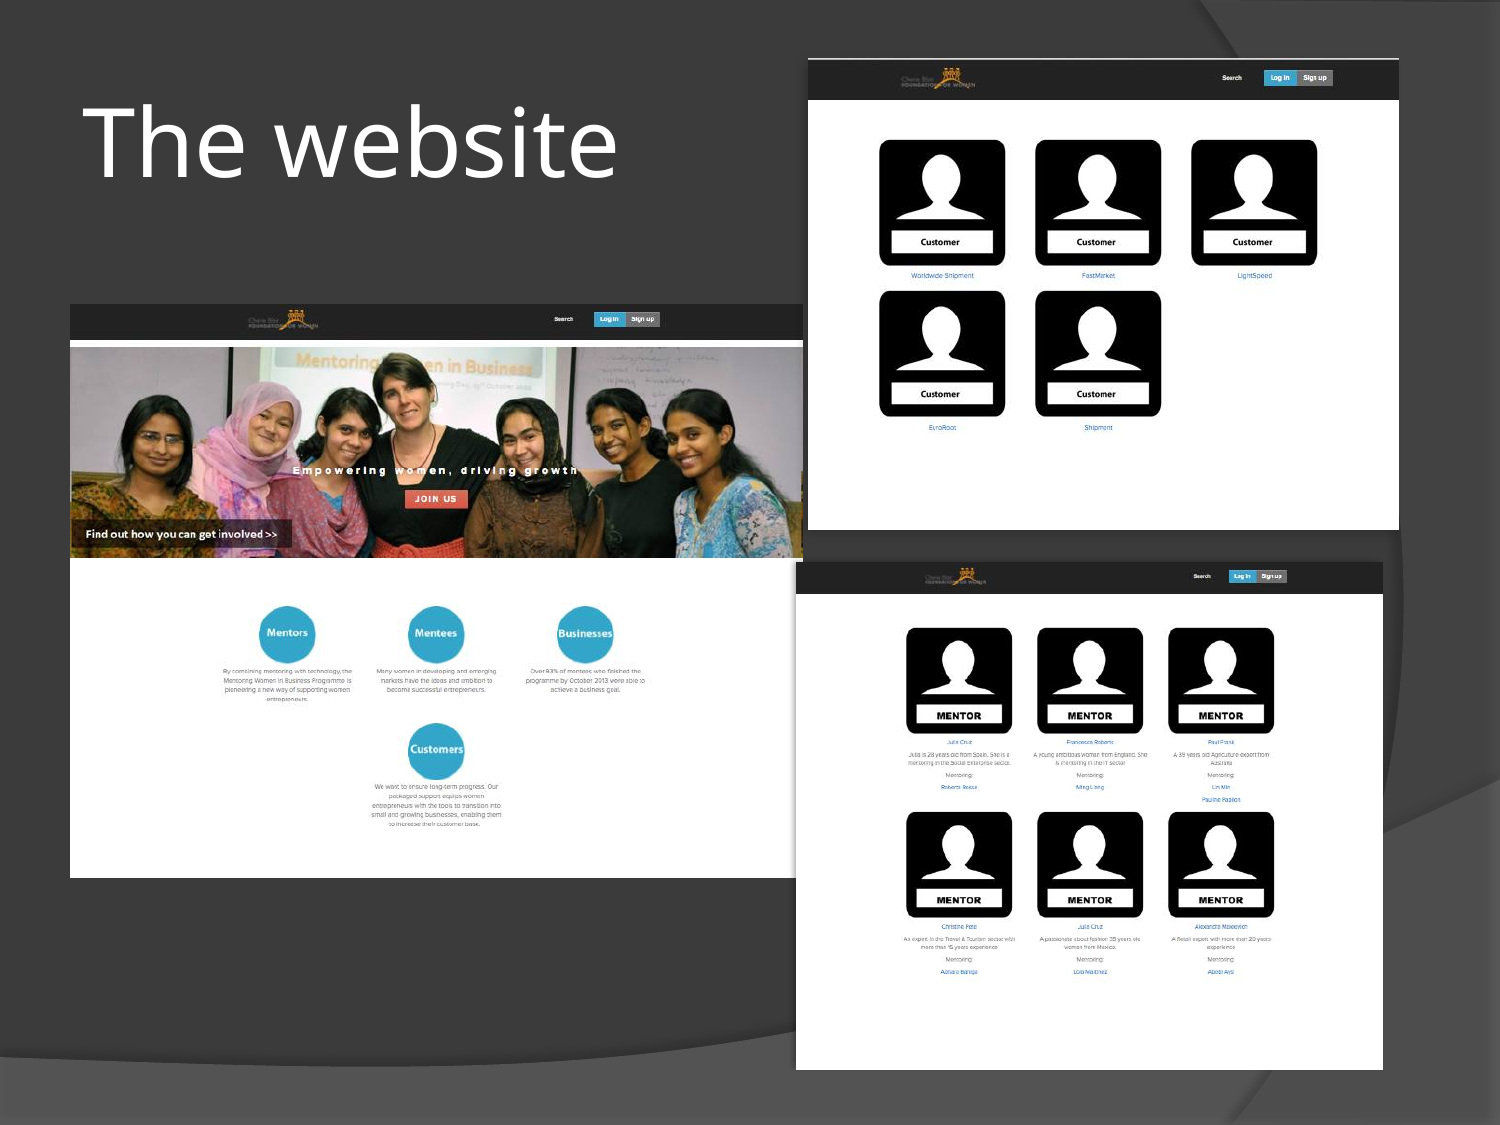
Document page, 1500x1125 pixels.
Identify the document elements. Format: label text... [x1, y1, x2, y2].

picture [70, 304, 803, 878]
picture [796, 562, 1383, 1070]
picture [808, 58, 1399, 530]
title The website [75, 45, 1300, 233]
